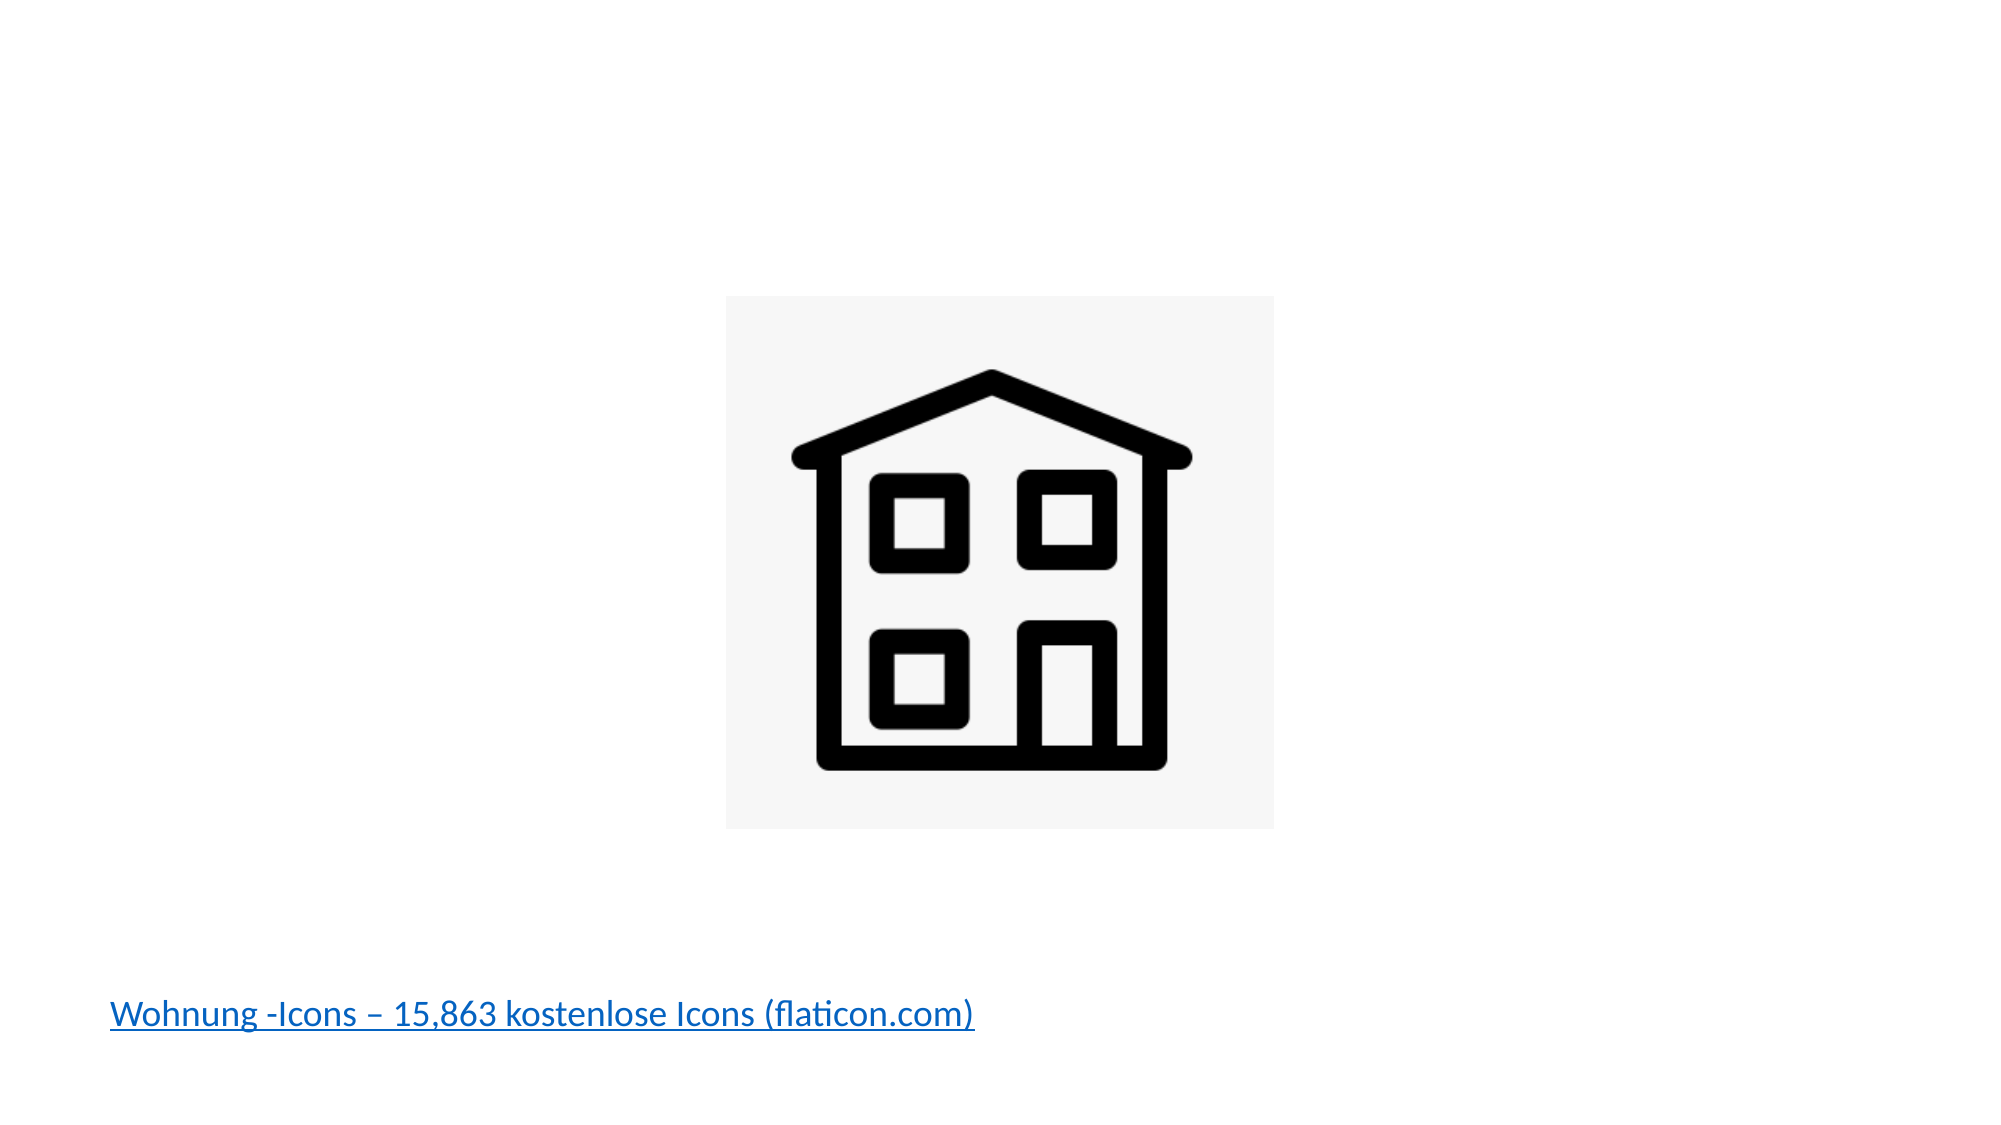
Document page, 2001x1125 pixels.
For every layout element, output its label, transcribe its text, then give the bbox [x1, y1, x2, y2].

picture [726, 296, 1274, 829]
text_box Wohnung -Icons – 15,863 kostenlose Icons (flaticon.com) [95, 981, 990, 1041]
